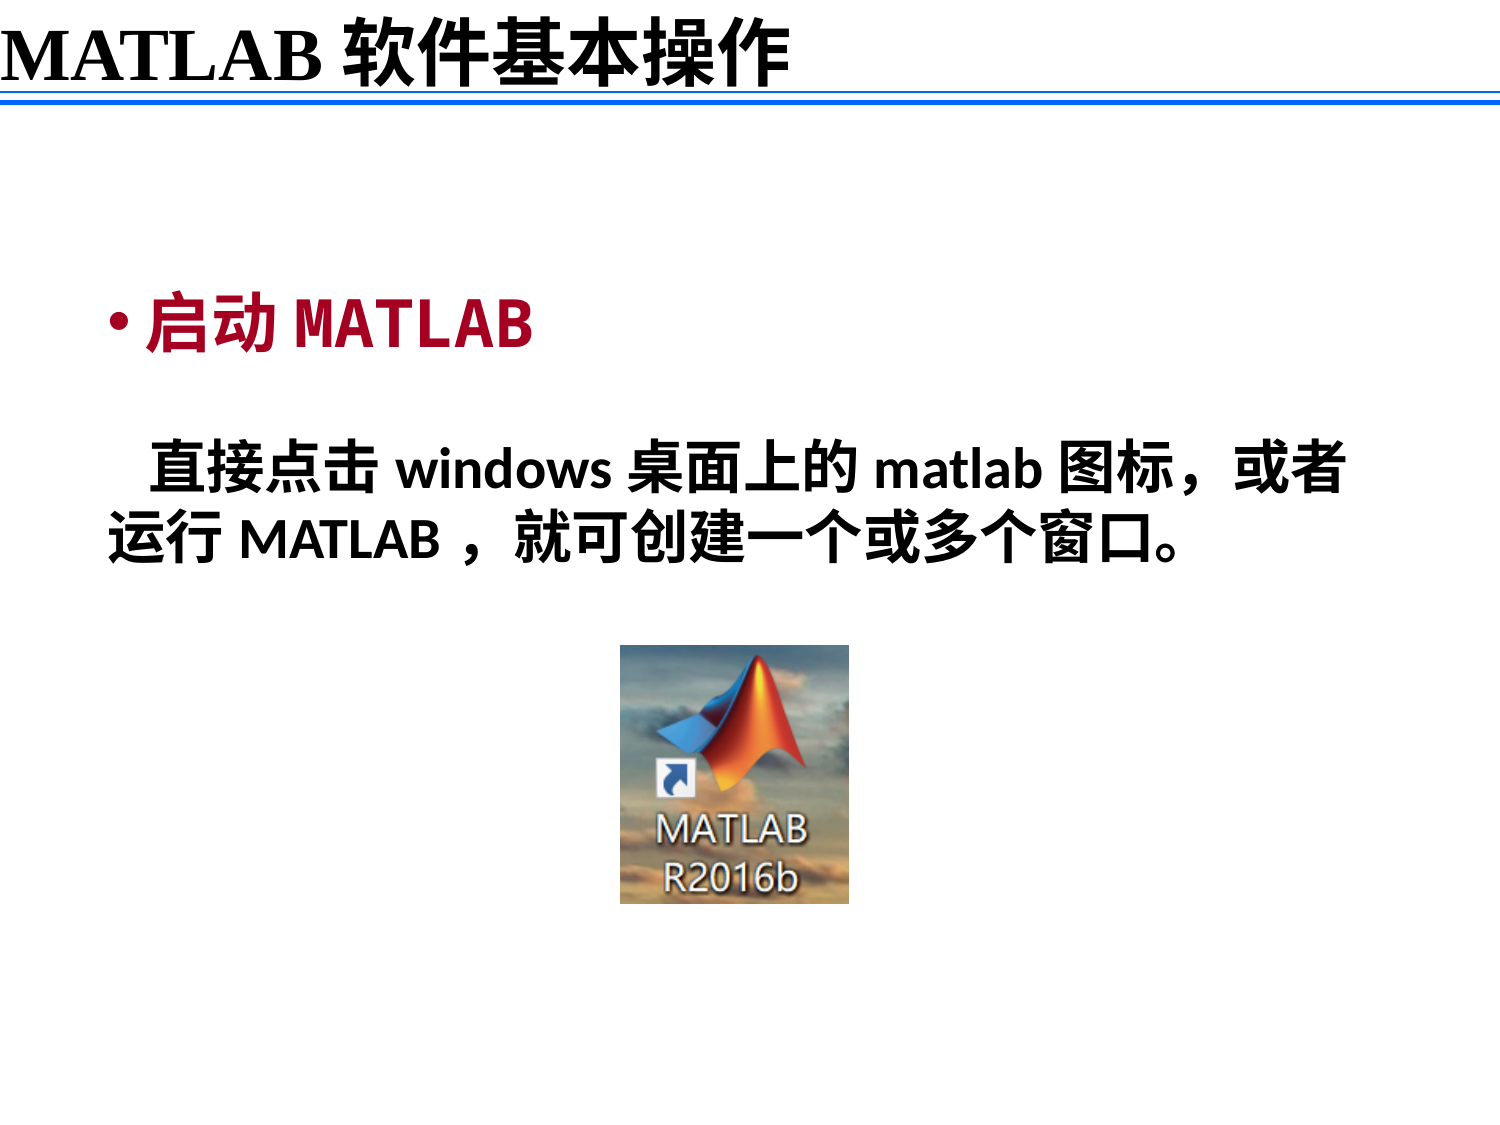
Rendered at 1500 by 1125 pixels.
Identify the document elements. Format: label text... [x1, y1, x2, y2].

picture [620, 645, 849, 904]
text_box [0, 91, 1500, 103]
text_box 启动MATLAB 直接点击windows桌面上的matlab图标，或者运行MATLAB，就可创建一个或多个窗口。 [92, 257, 1404, 578]
text_box MATLAB软件基本操作 [0, 5, 1500, 91]
